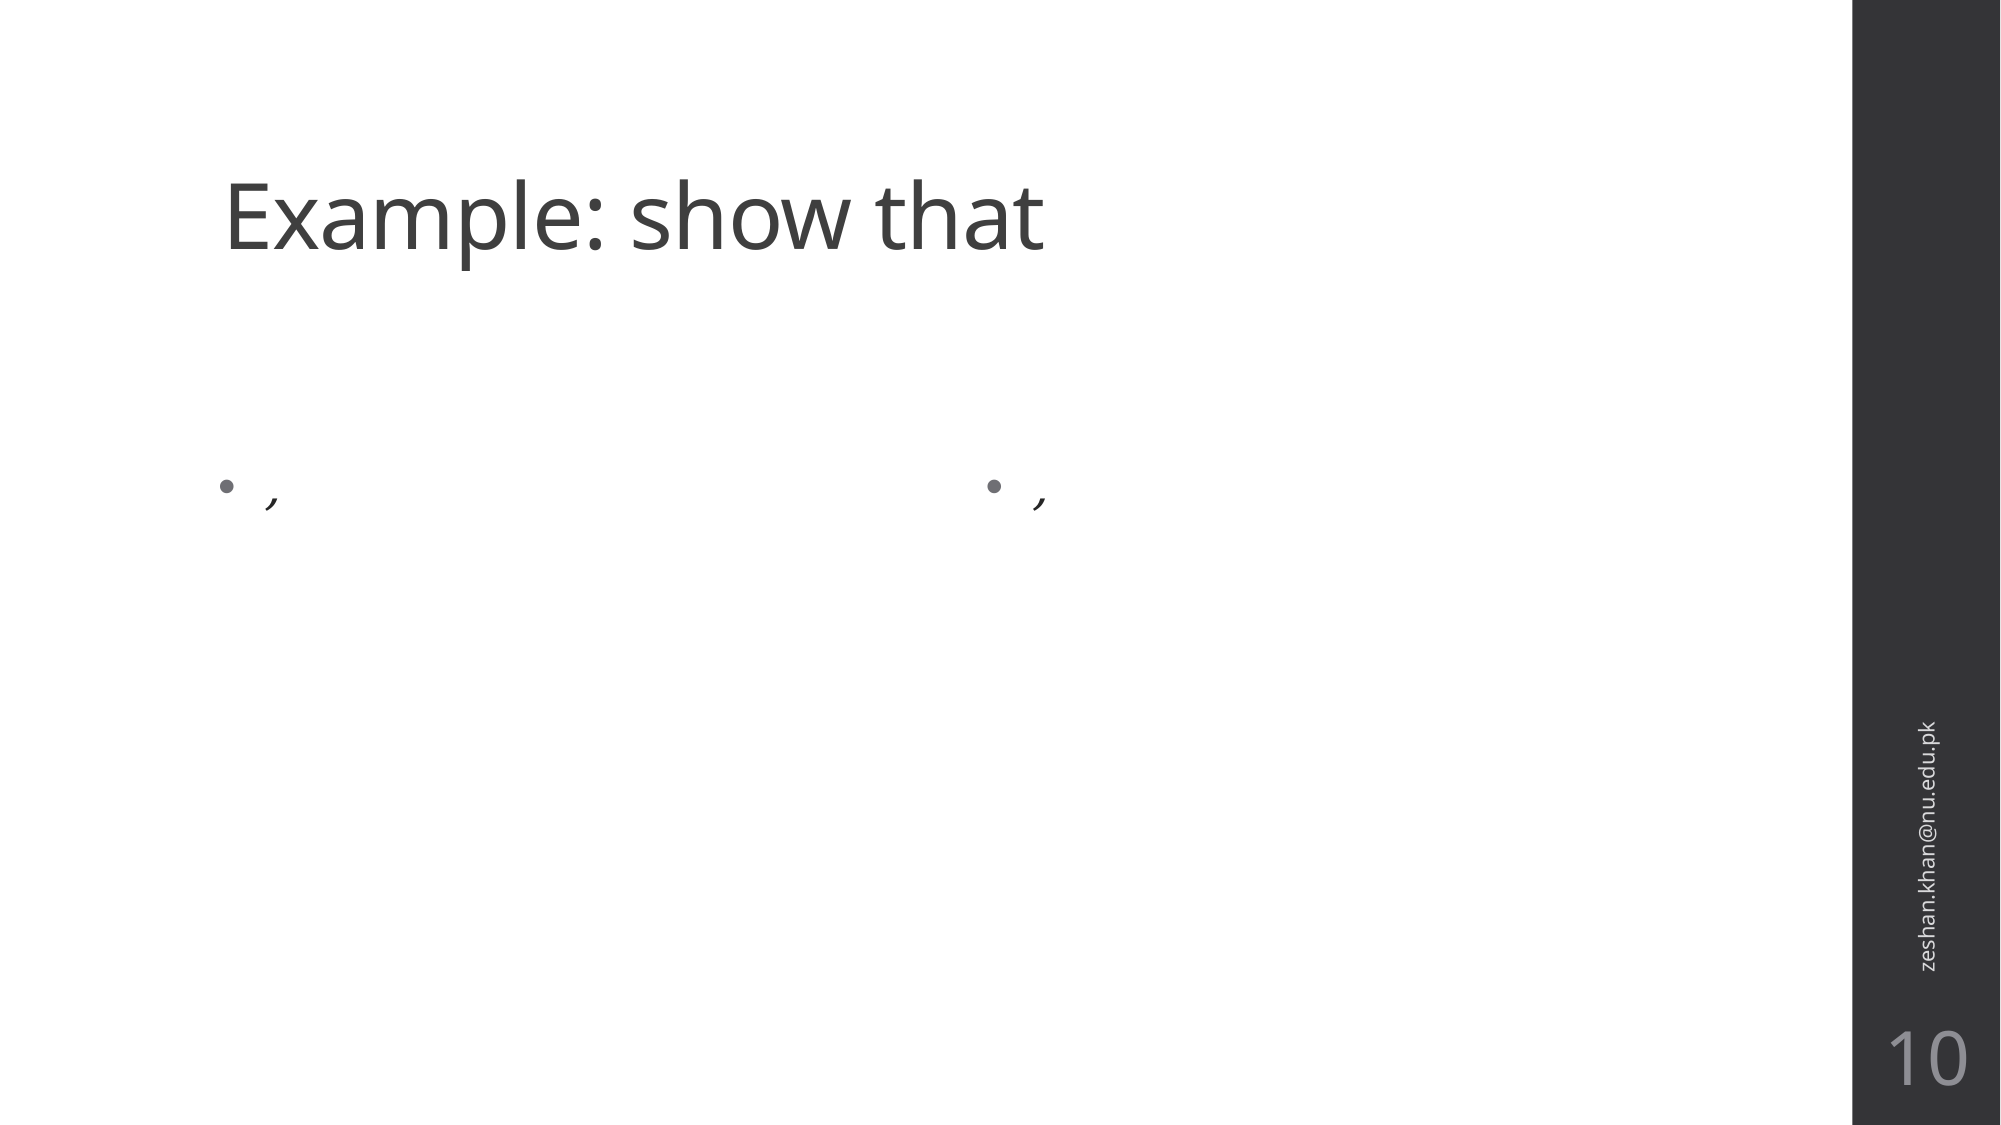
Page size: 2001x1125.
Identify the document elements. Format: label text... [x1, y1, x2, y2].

slide_number 10 [1852, 1012, 2000, 1110]
footer zeshan.khan@nu.edu.pk [1897, 400, 1958, 988]
